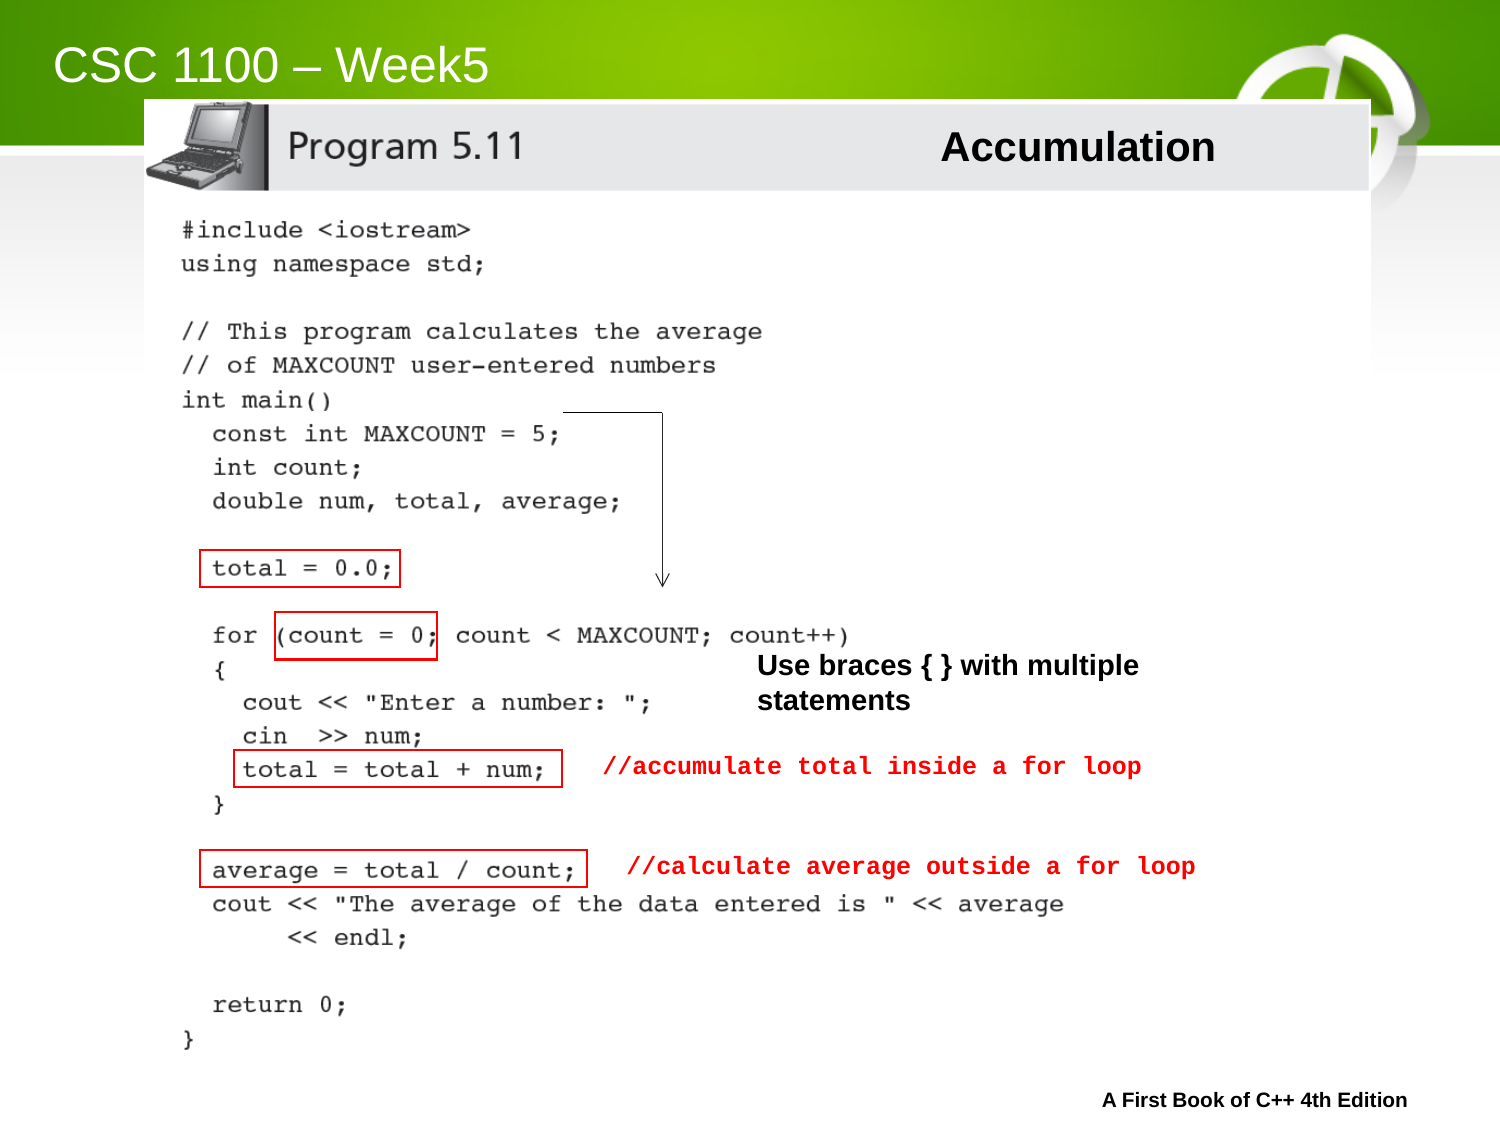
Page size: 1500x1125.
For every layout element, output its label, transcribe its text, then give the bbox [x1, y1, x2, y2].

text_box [144, 99, 1371, 1063]
picture [0, 0, 1500, 1125]
text_box A First Book of C++ 4th Edition [848, 1069, 1424, 1125]
text_box CSC 1100 – Week5 [37, 24, 613, 100]
